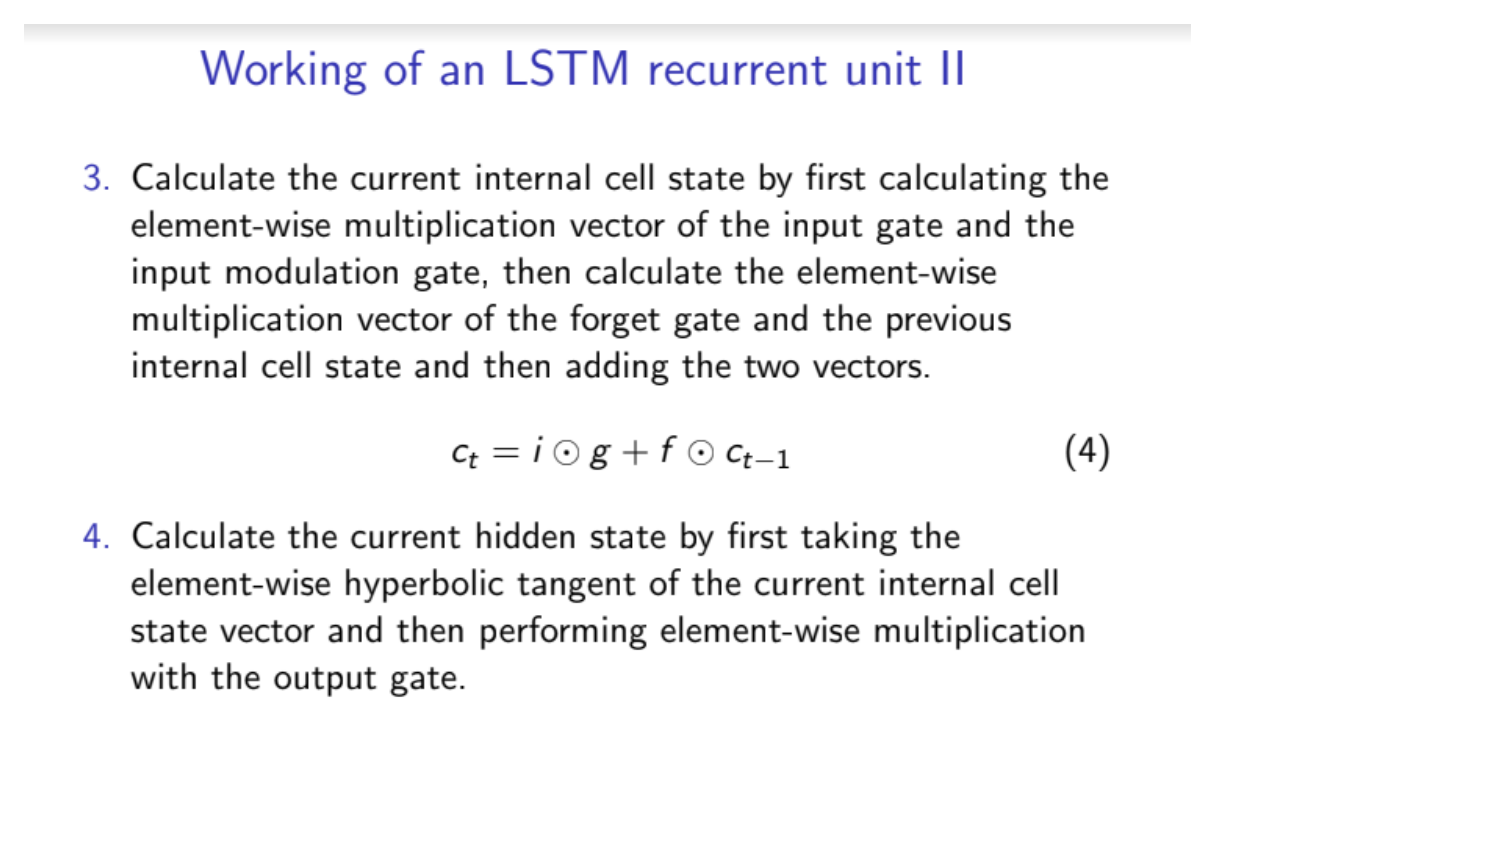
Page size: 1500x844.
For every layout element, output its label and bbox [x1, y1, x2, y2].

picture [24, 24, 1191, 744]
